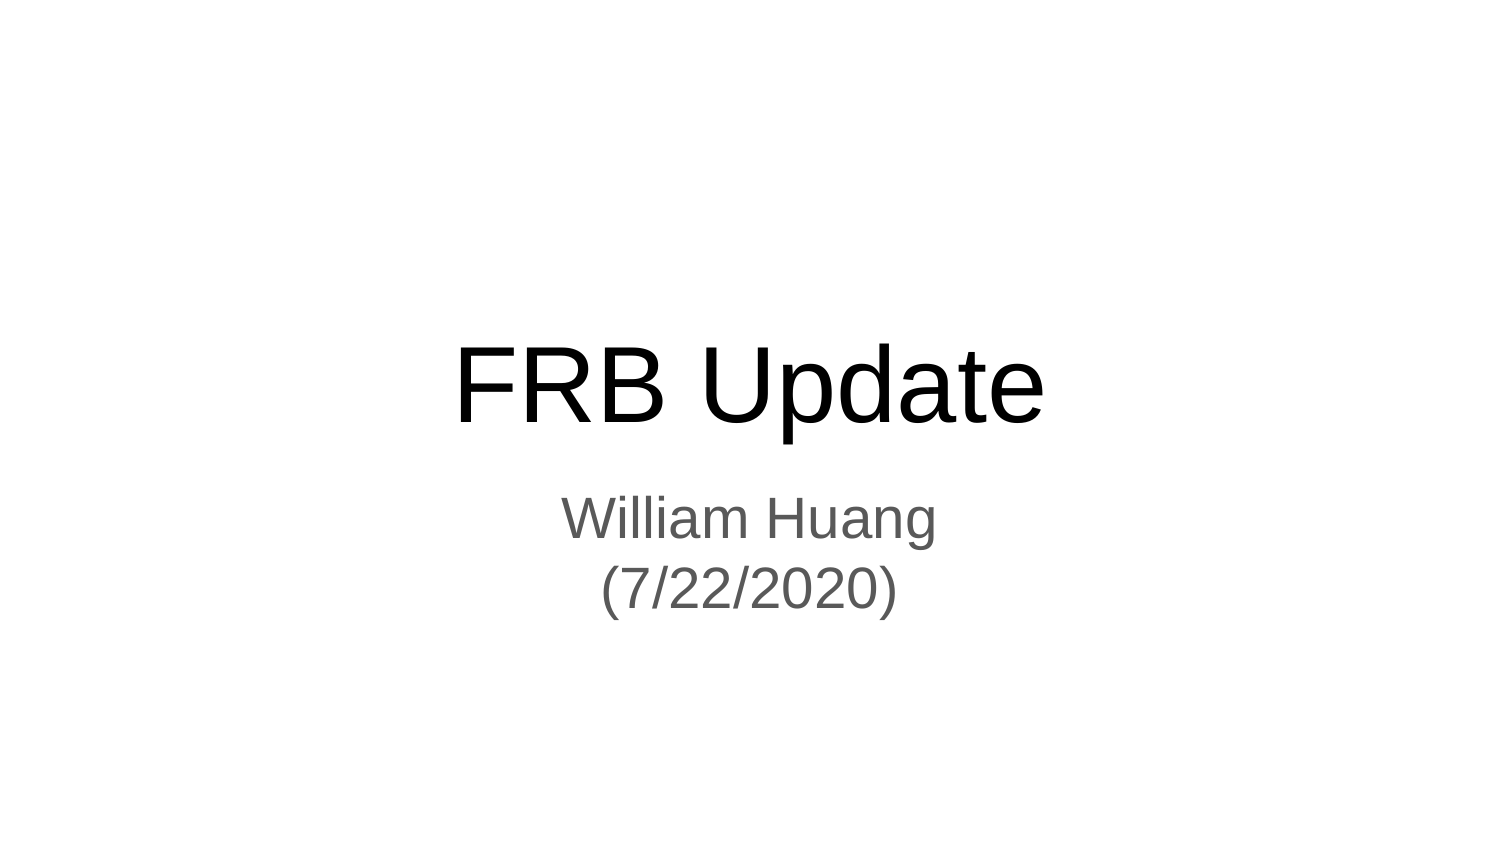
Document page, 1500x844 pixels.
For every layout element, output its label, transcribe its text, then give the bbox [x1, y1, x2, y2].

title FRB Update [51, 122, 1449, 459]
subtitle William Huang (7/22/2020) [51, 464, 1449, 595]
